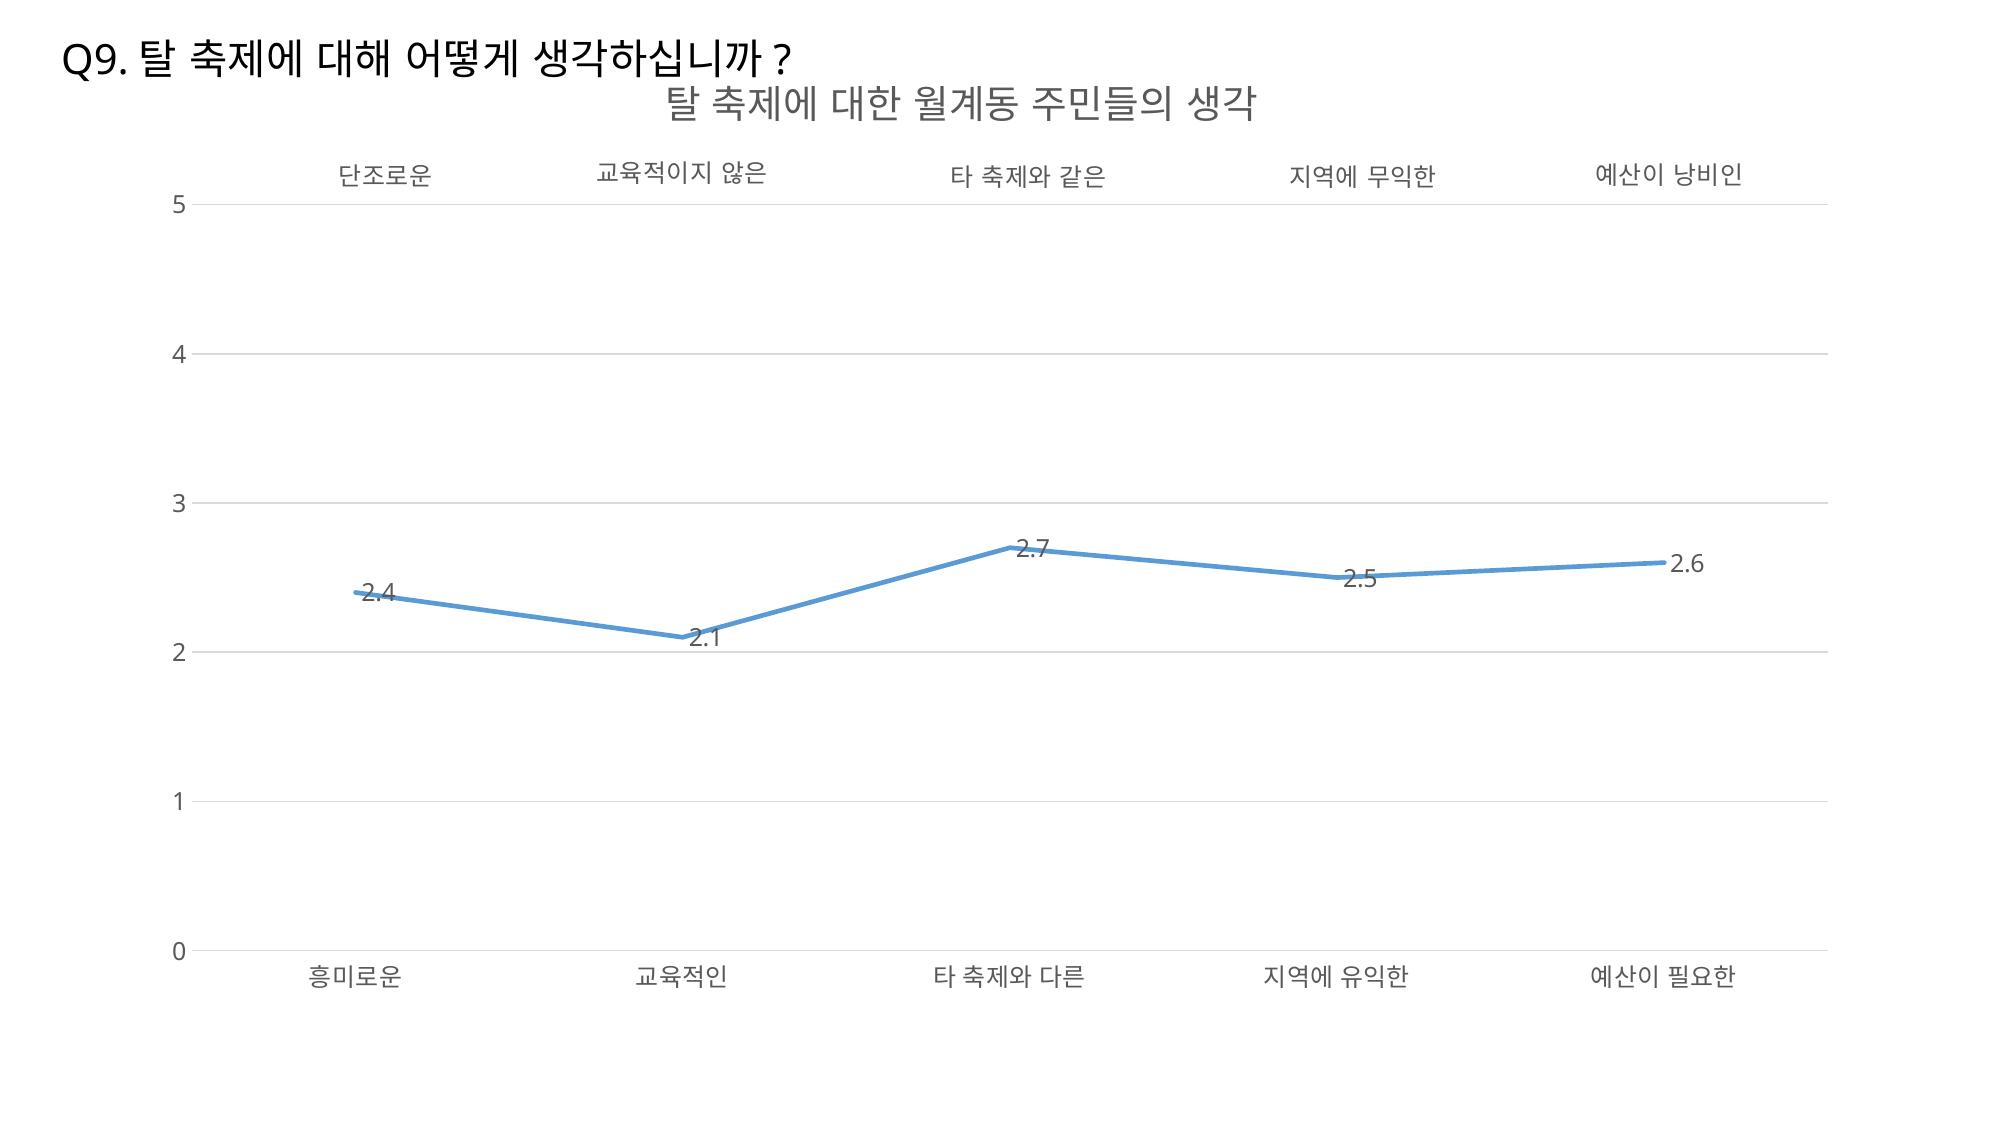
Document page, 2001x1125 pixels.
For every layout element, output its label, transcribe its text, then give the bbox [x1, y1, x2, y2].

text_box Q9.탈 축제에 대해 어떻게 생각하십니까? [46, 25, 807, 91]
chart [137, 61, 1863, 1014]
